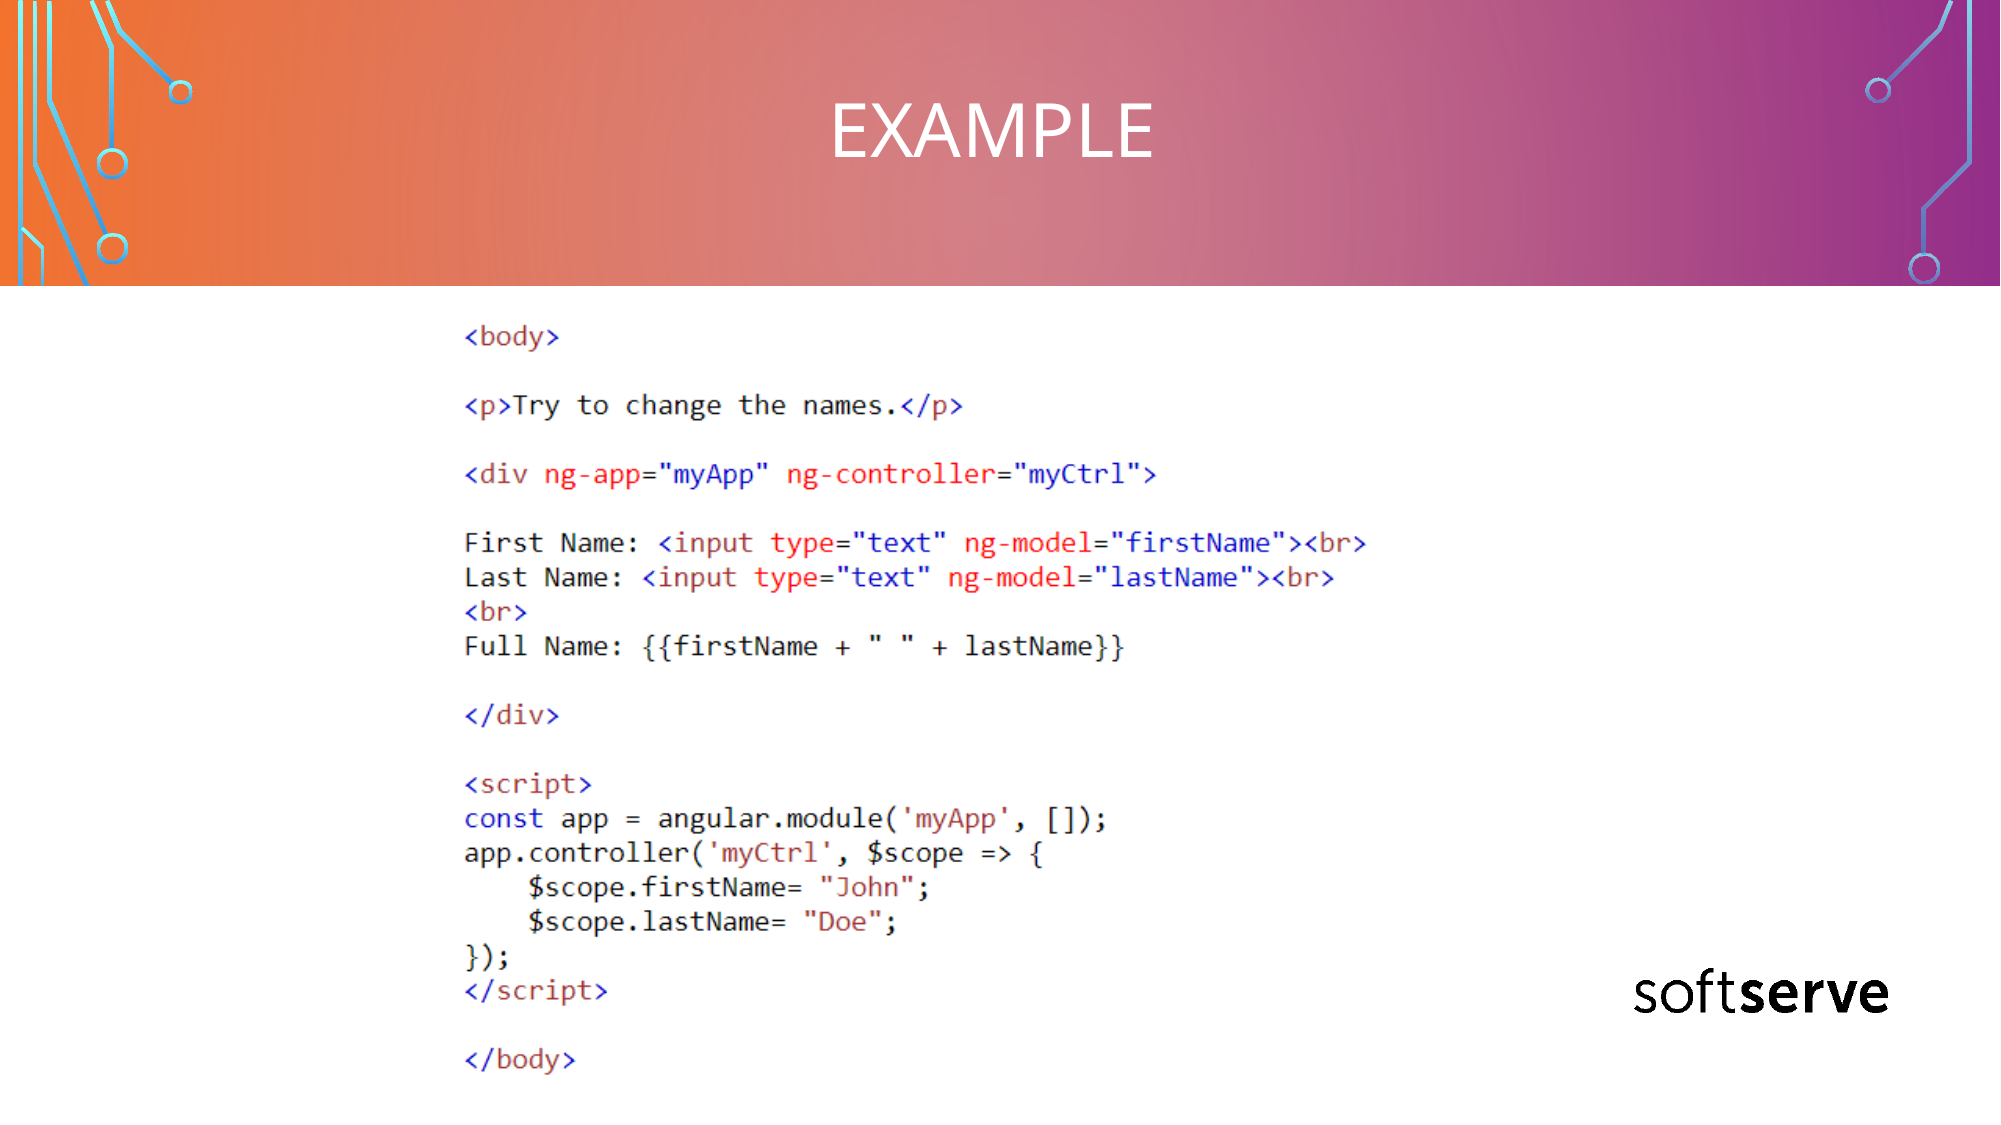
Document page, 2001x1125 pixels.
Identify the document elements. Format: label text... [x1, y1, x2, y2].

title EXAMPLE [112, 76, 1888, 190]
picture [1634, 968, 1888, 1013]
picture [452, 319, 1407, 1079]
